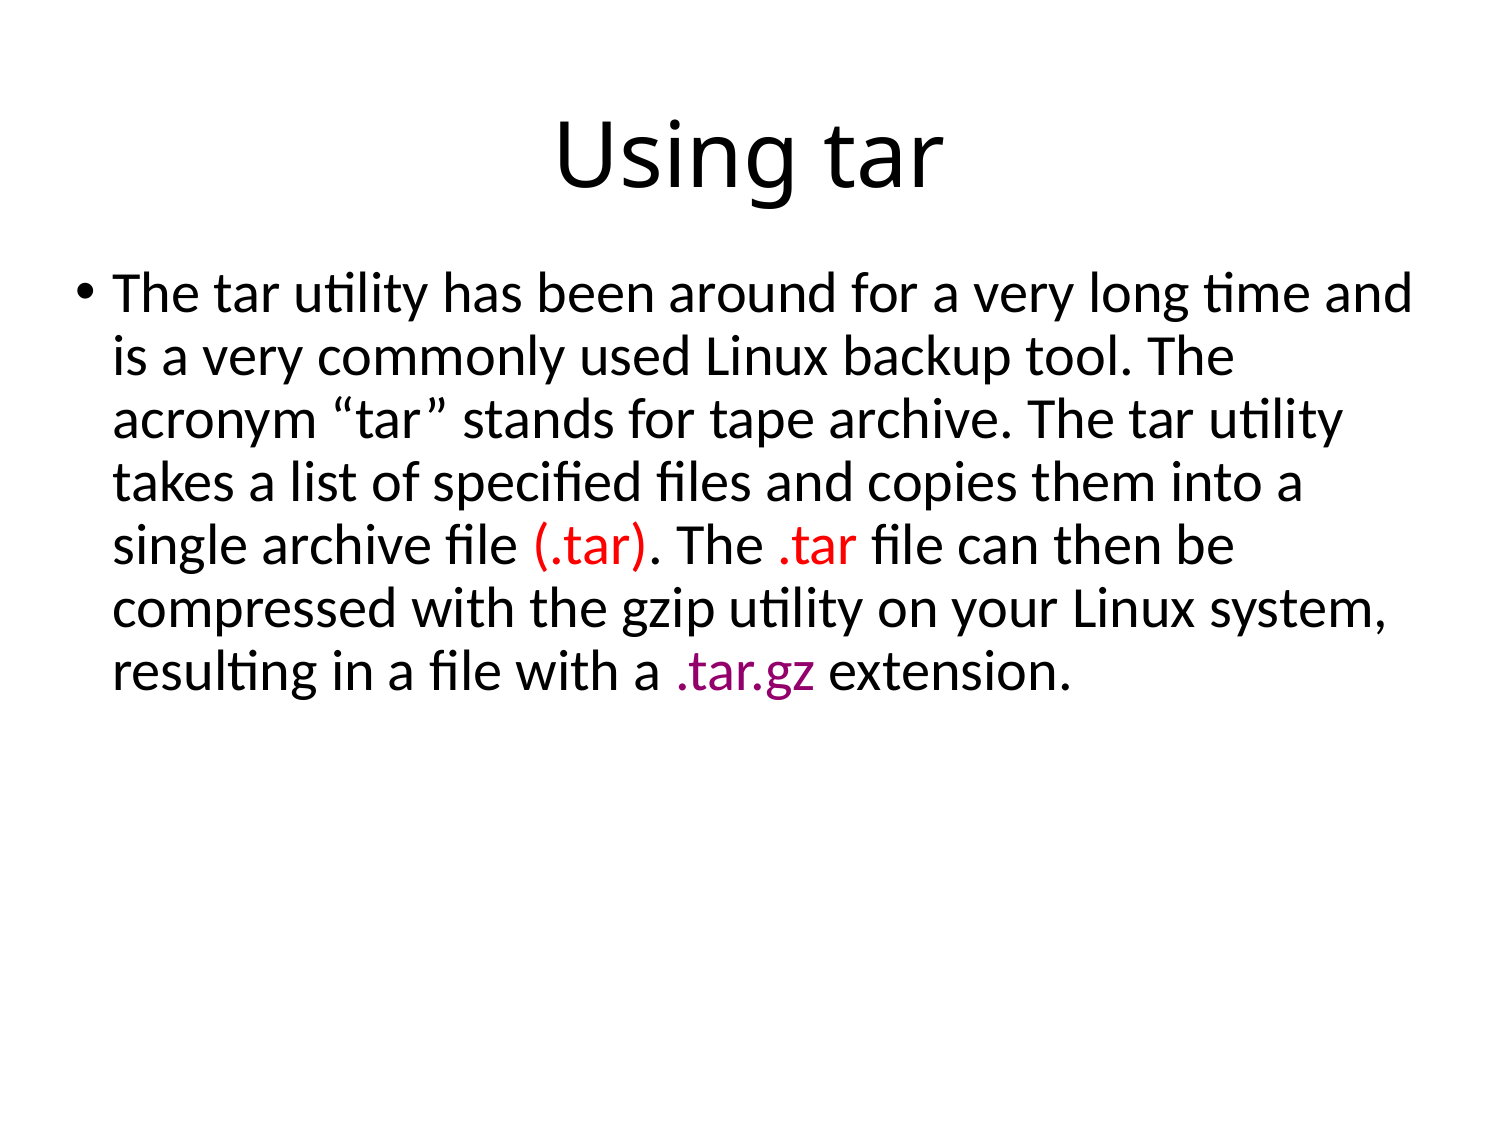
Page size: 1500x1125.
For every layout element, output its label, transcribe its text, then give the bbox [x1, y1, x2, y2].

title Using tar [75, 52, 1424, 262]
list The tar utility has been around for a very long time and is a very commonly used Linux backup tool. The acronym “tar” stands for tape archive. The tar utility takes a list of specified files and copies them into a single archive file (.tar). The .tar file can then be compressed with the gzip utility on your Linux system, resulting in a file with a .tar.gz extension. [75, 262, 1424, 990]
